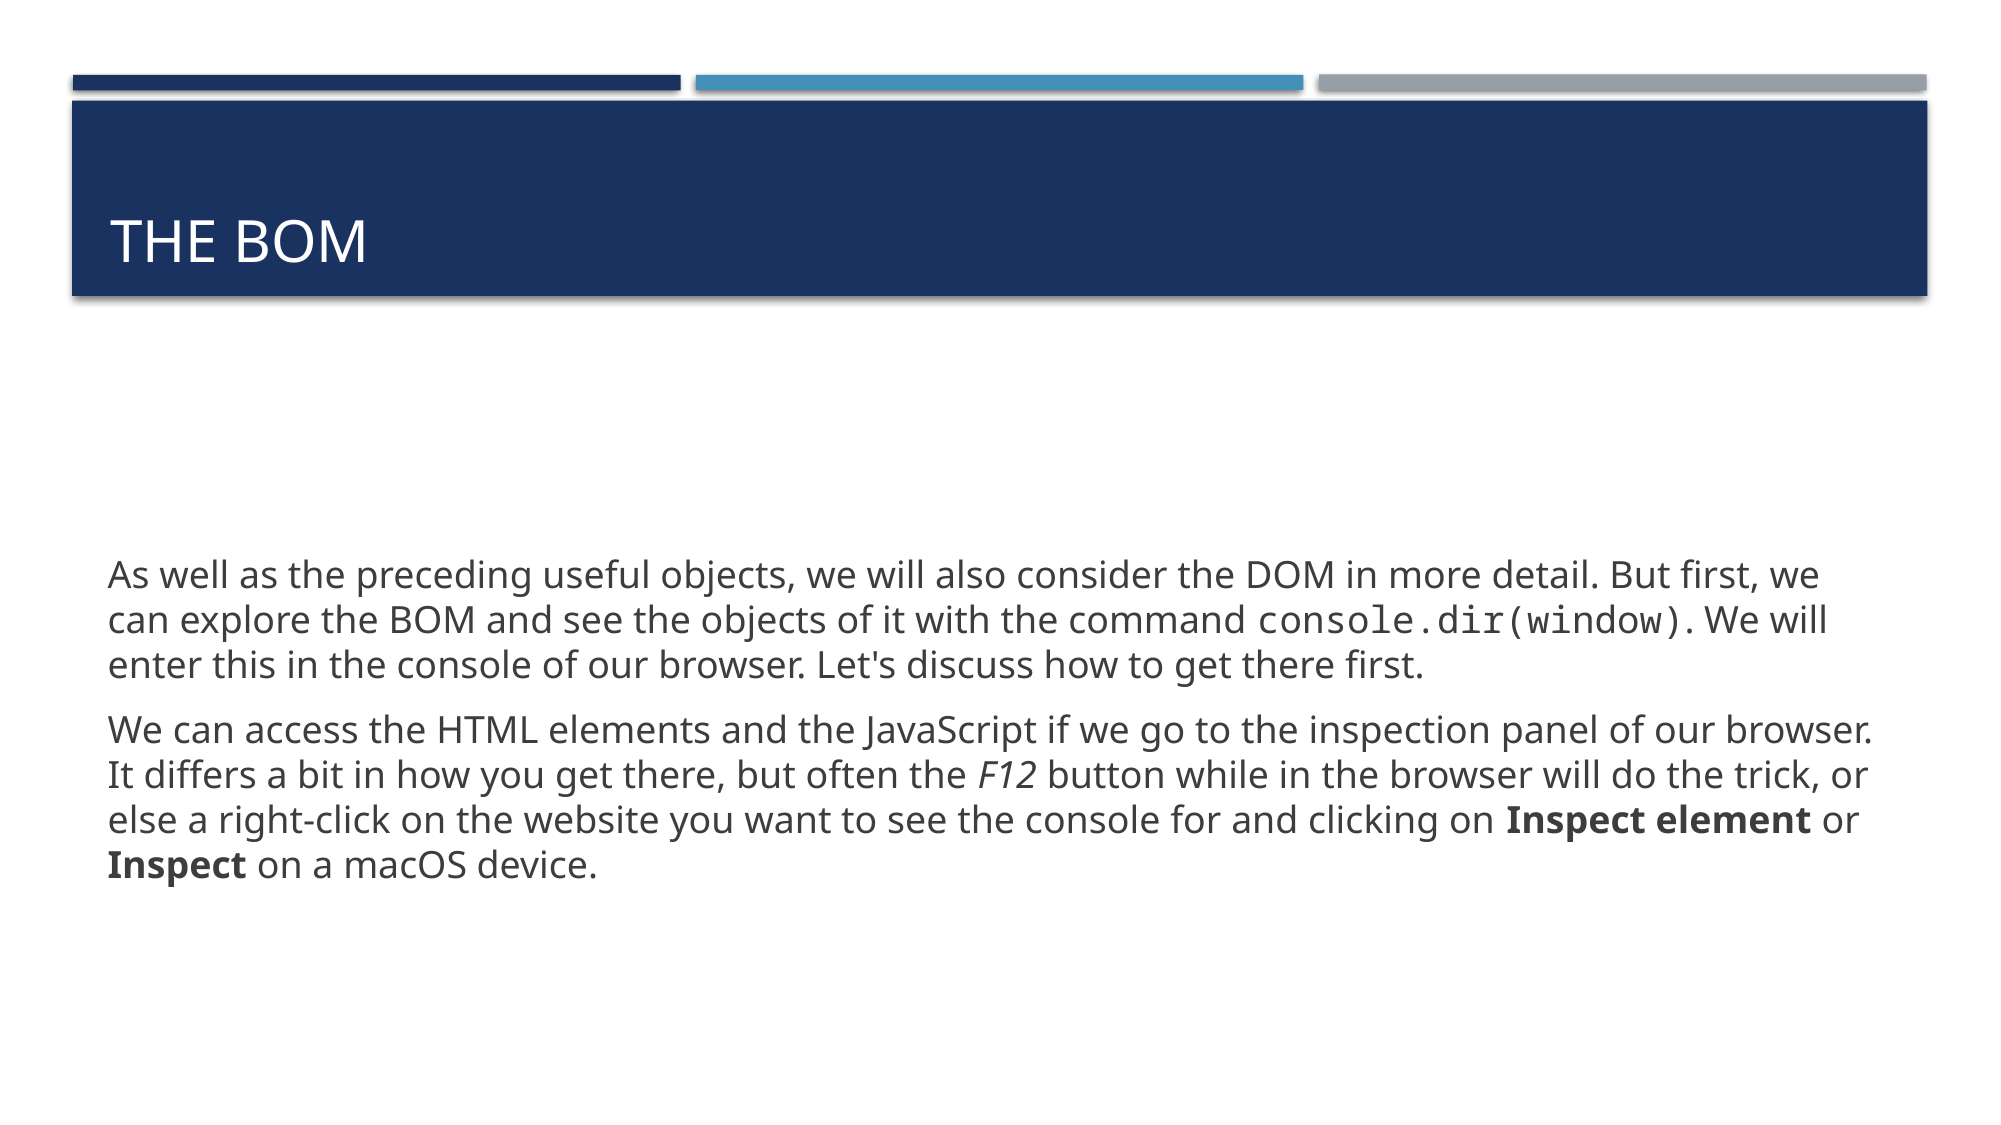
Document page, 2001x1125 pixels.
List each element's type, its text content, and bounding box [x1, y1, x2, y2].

title The BOM [95, 115, 1905, 282]
list As well as the preceding useful objects, we will also consider the DOM in more detail. But first, we can explore the BOM and see the objects of it with the command console.dir(window). We will enter this in the console of our browser. Let's discuss how to get there first. We can access the HTML elements and the JavaScript if we go to the inspection panel of our browser. It differs a bit in how you get there, but often the F12 button while in the browser will do the trick, or else a right-click on the website you want to see the console for and clicking on Inspect element or Inspect on a macOS device. [92, 339, 1902, 1098]
